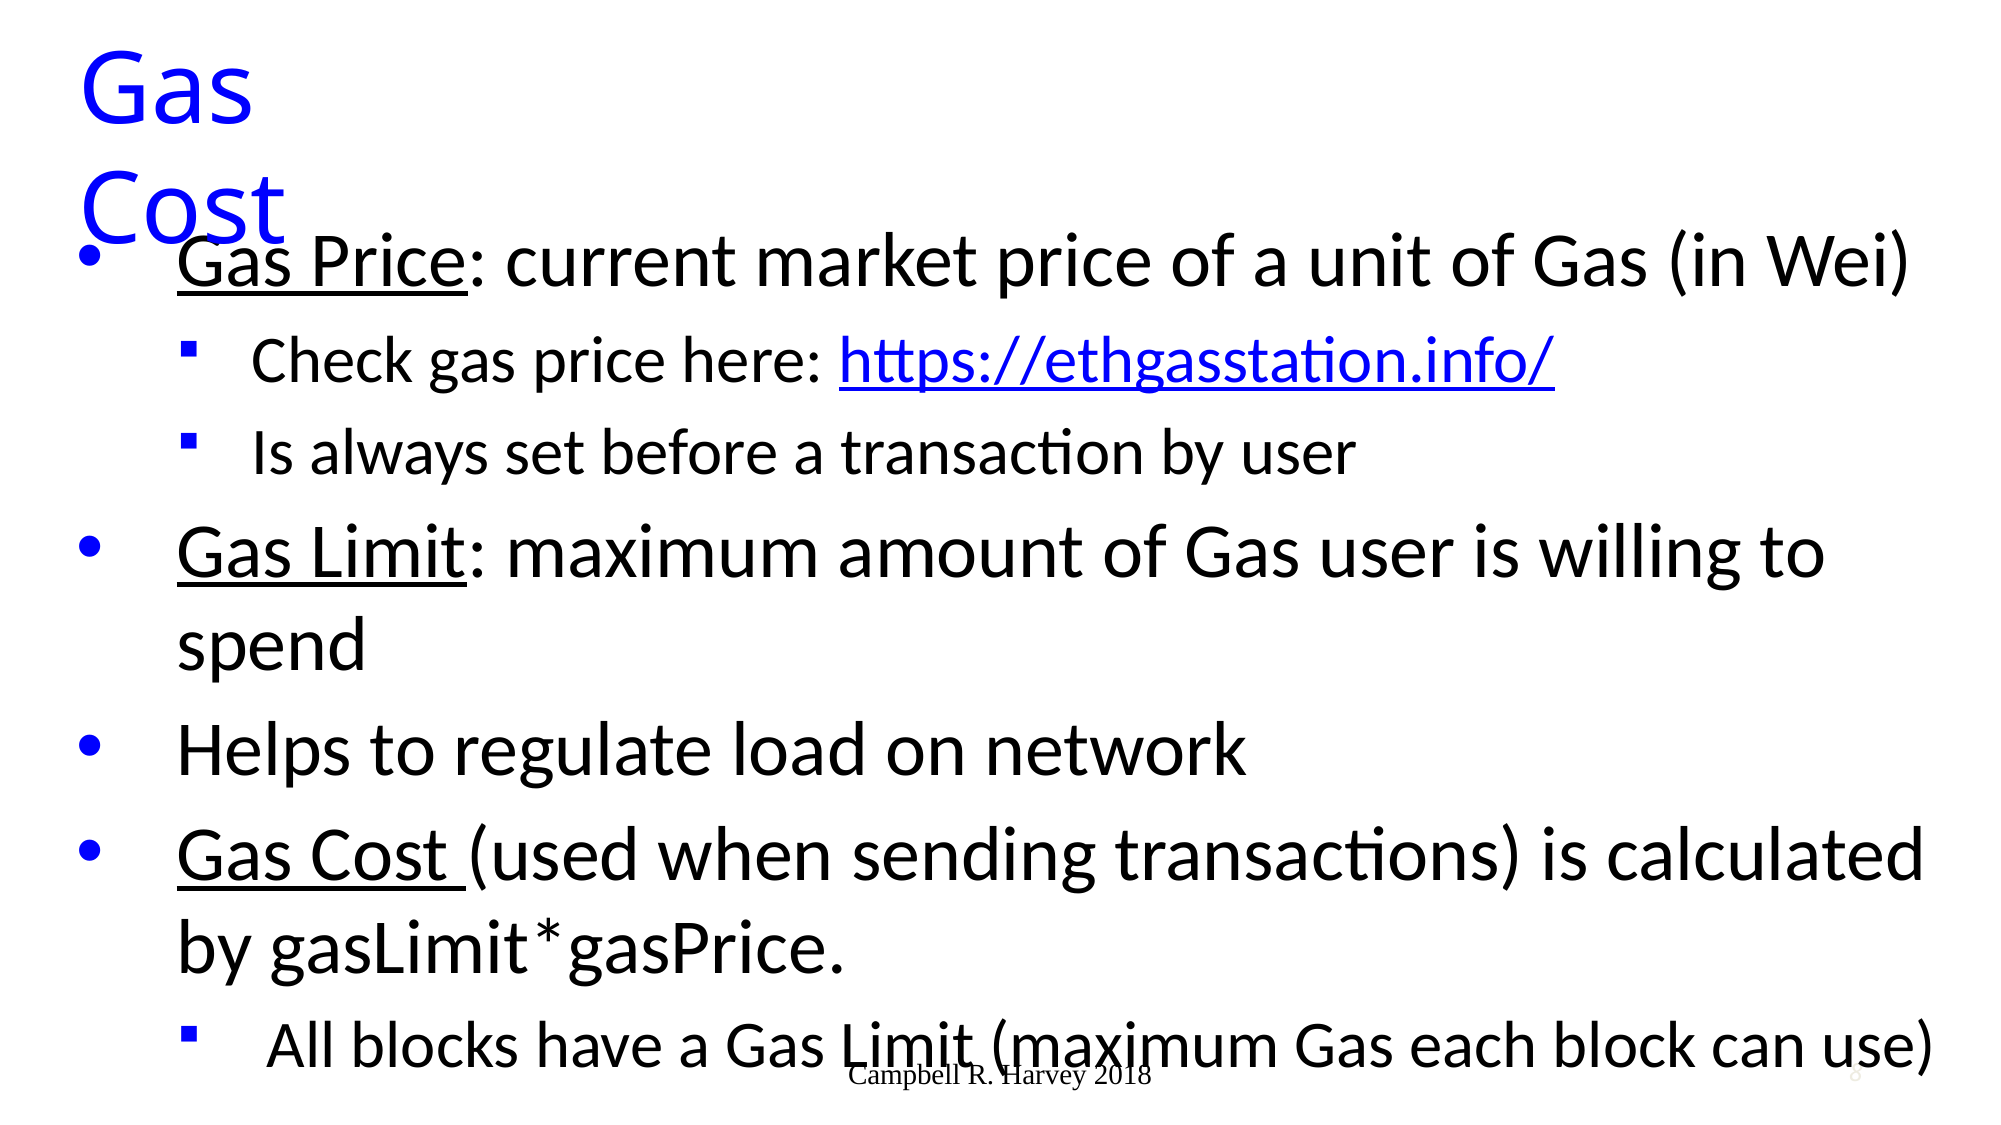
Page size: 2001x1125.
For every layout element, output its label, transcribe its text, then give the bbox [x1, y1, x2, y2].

title Gas Cost [75, 20, 436, 123]
text_box Gas Price: current market price of a unit of Gas (in Wei) Check gas price here: https://ethgasstation.info/ Is always set before a transaction by user Gas Limit: maximum amount of Gas user is willing to spend Helps to regulate load on network Gas Cost (used when sending transactions) is calculated by gasLimit*gasPrice. All blocks have a Gas Limit (maximum Gas each block can use) [73, 193, 1946, 832]
footer Campbell R. Harvey 2018 [662, 1042, 1338, 1103]
slide_number 8 [1412, 1042, 1863, 1103]
